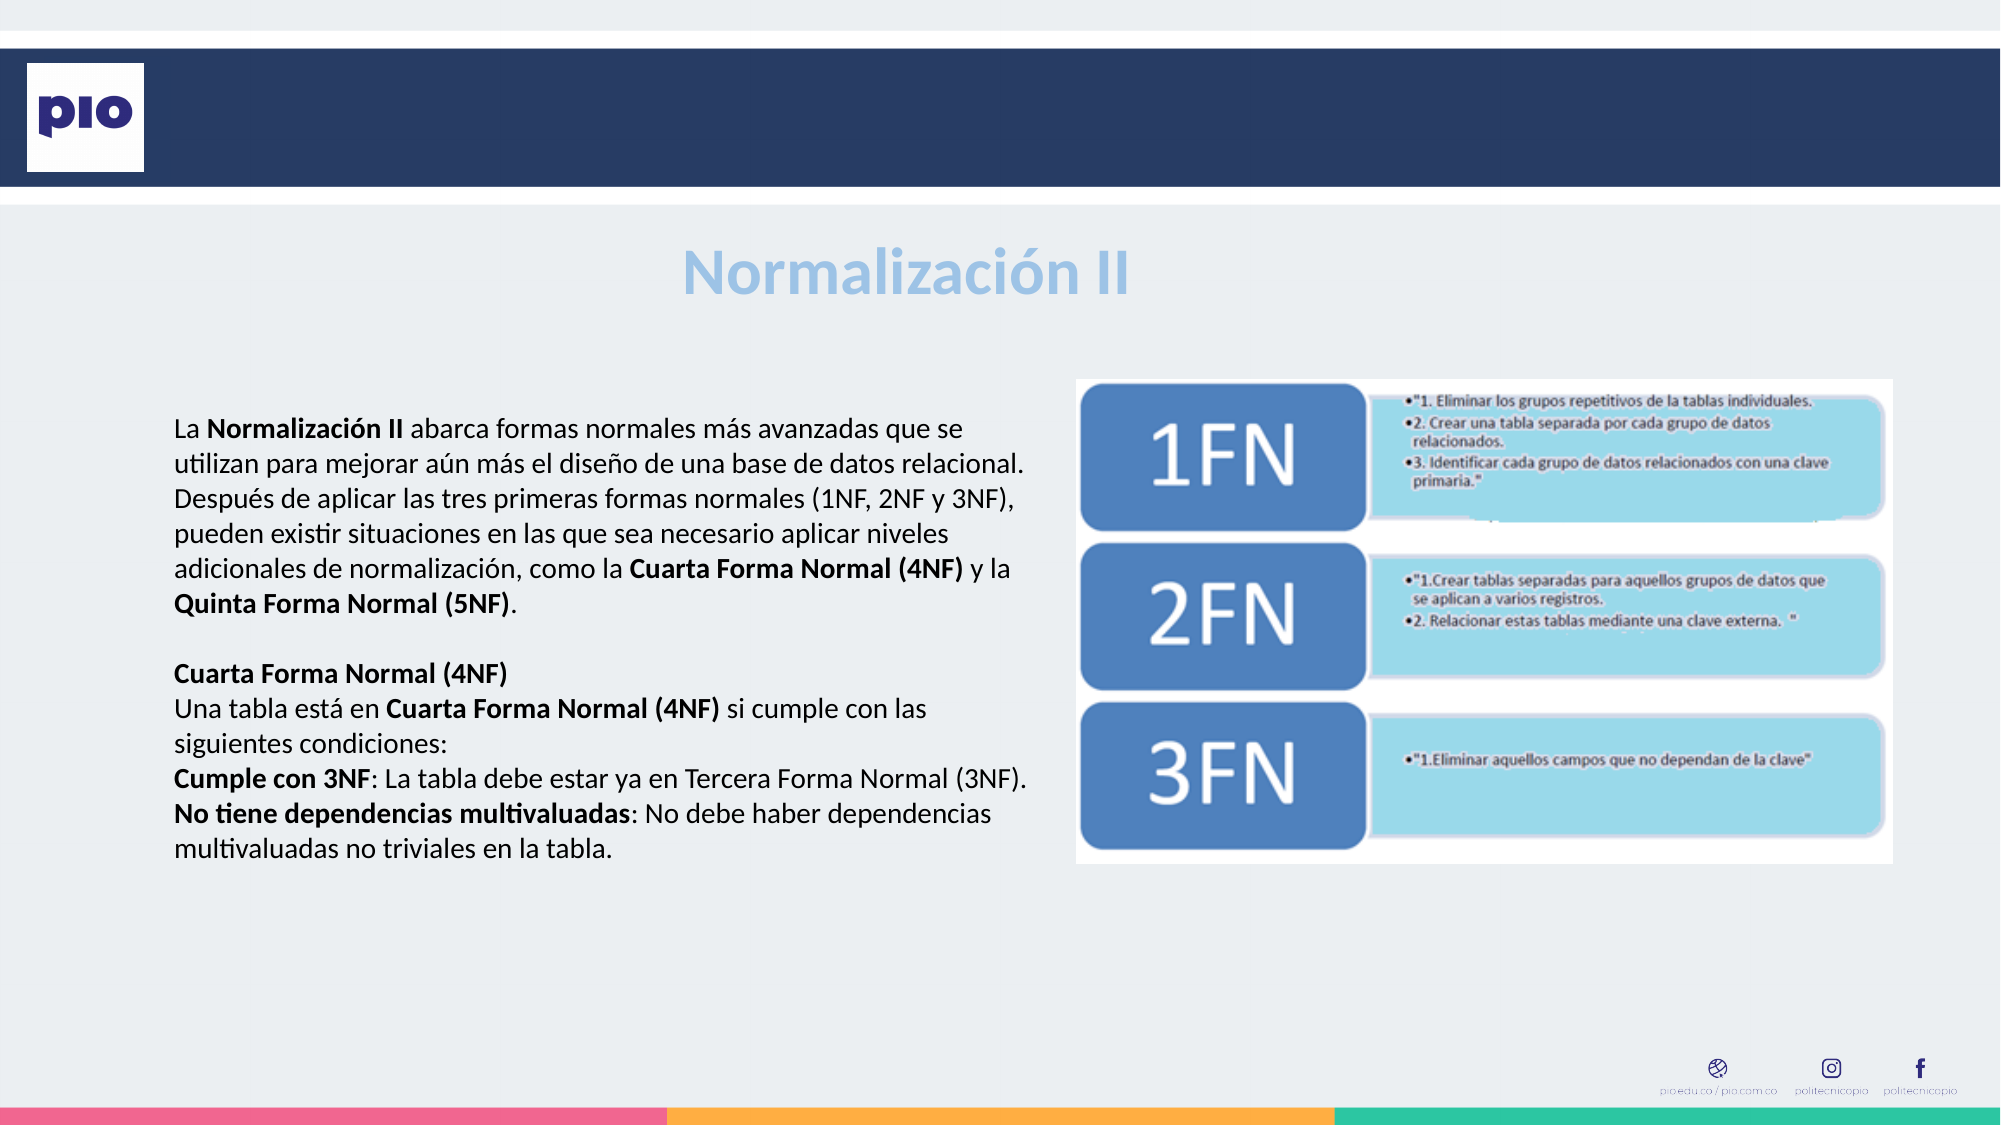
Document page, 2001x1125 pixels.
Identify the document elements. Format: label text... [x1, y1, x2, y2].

text_box [44, 56, 171, 182]
text_box La Normalización II abarca formas normales más avanzadas que se utilizan para mejorar aún más el diseño de una base de datos relacional. Después de aplicar las tres primeras formas normales (1NF, 2NF y 3NF), pueden existir situaciones en las que sea necesario aplicar niveles adicionales de normalización, como la Cuarta Forma Normal (4NF) y la Quinta Forma Normal (5NF). Cuarta Forma Normal (4NF) Una tabla está en Cuarta Forma Normal (4NF) si cumple con las siguientes condiciones: Cumple con 3NF: La tabla debe estar ya en Tercera Forma Normal (3NF). No tiene dependencias multivaluadas: No debe haber dependencias multivaluadas no triviales en la tabla. [159, 402, 1044, 872]
picture [0, 0, 2001, 1125]
text_box Normalización II [667, 220, 1148, 316]
